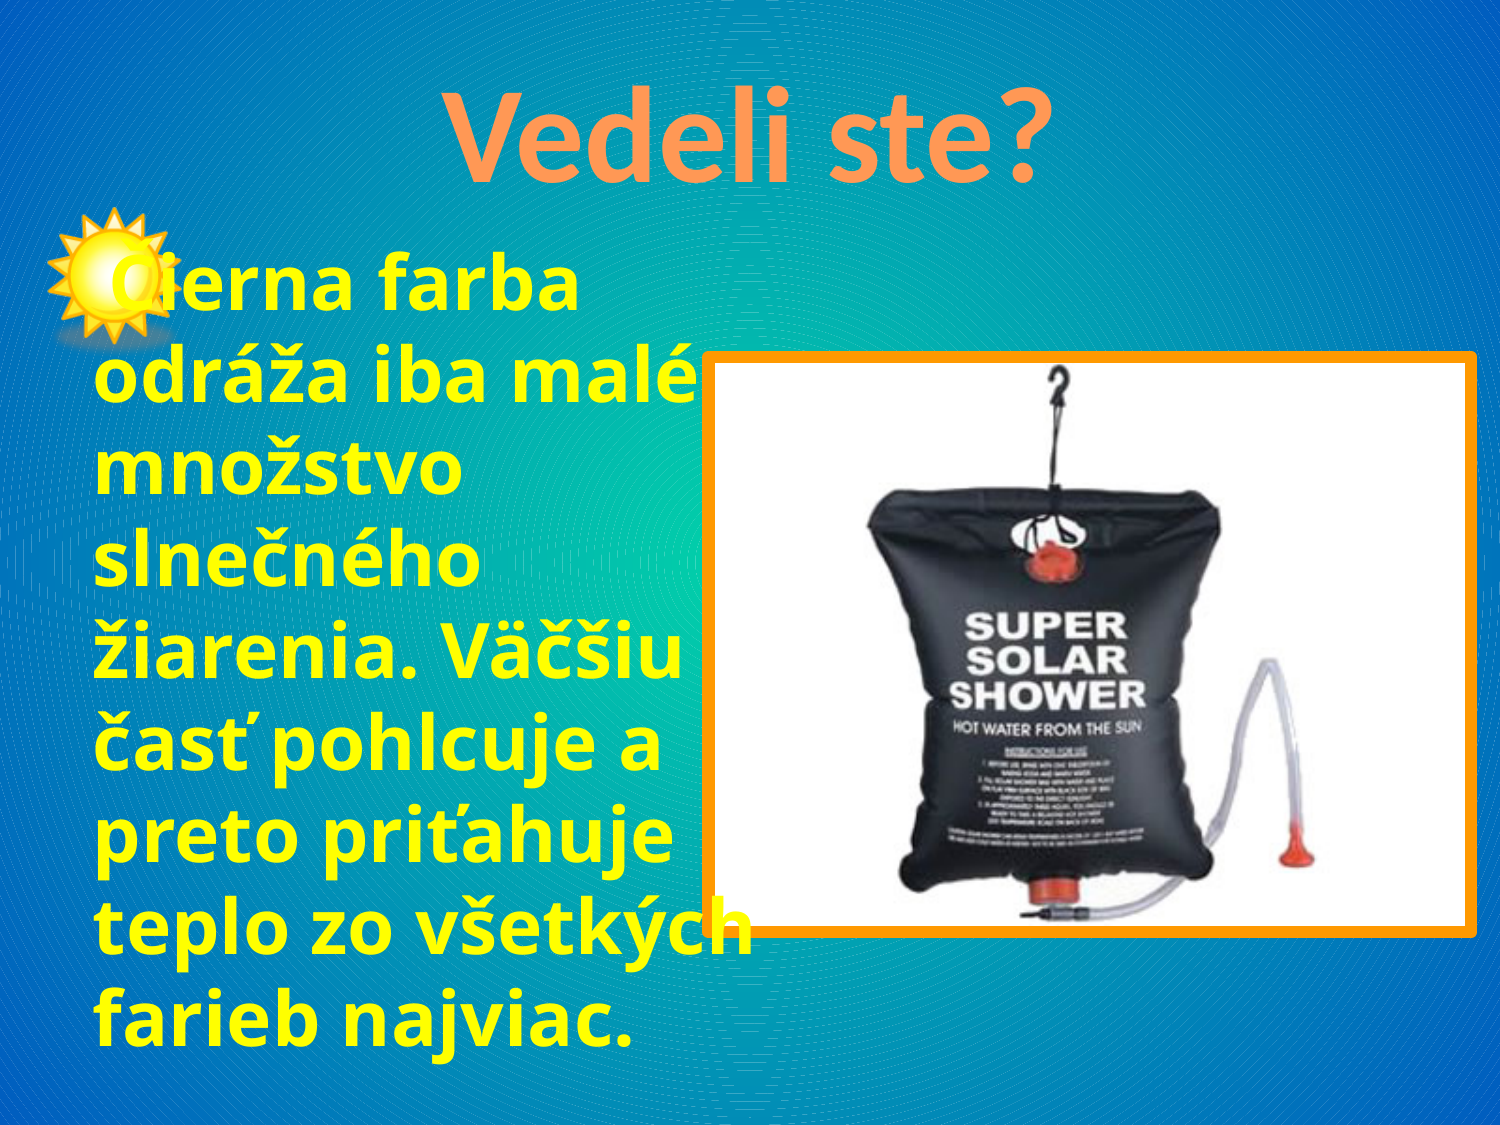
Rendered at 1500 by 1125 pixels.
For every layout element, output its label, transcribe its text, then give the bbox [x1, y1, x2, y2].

picture [714, 363, 1466, 927]
list Čierna farba odráža iba malé množstvo slnečného žiarenia. Väčšiu časť pohlcuje a preto priťahuje teplo zo všetkých farieb najviac. [23, 152, 786, 1125]
title Vedeli ste? [0, 23, 1500, 233]
picture [184, 273, 191, 305]
picture [38, 203, 182, 356]
